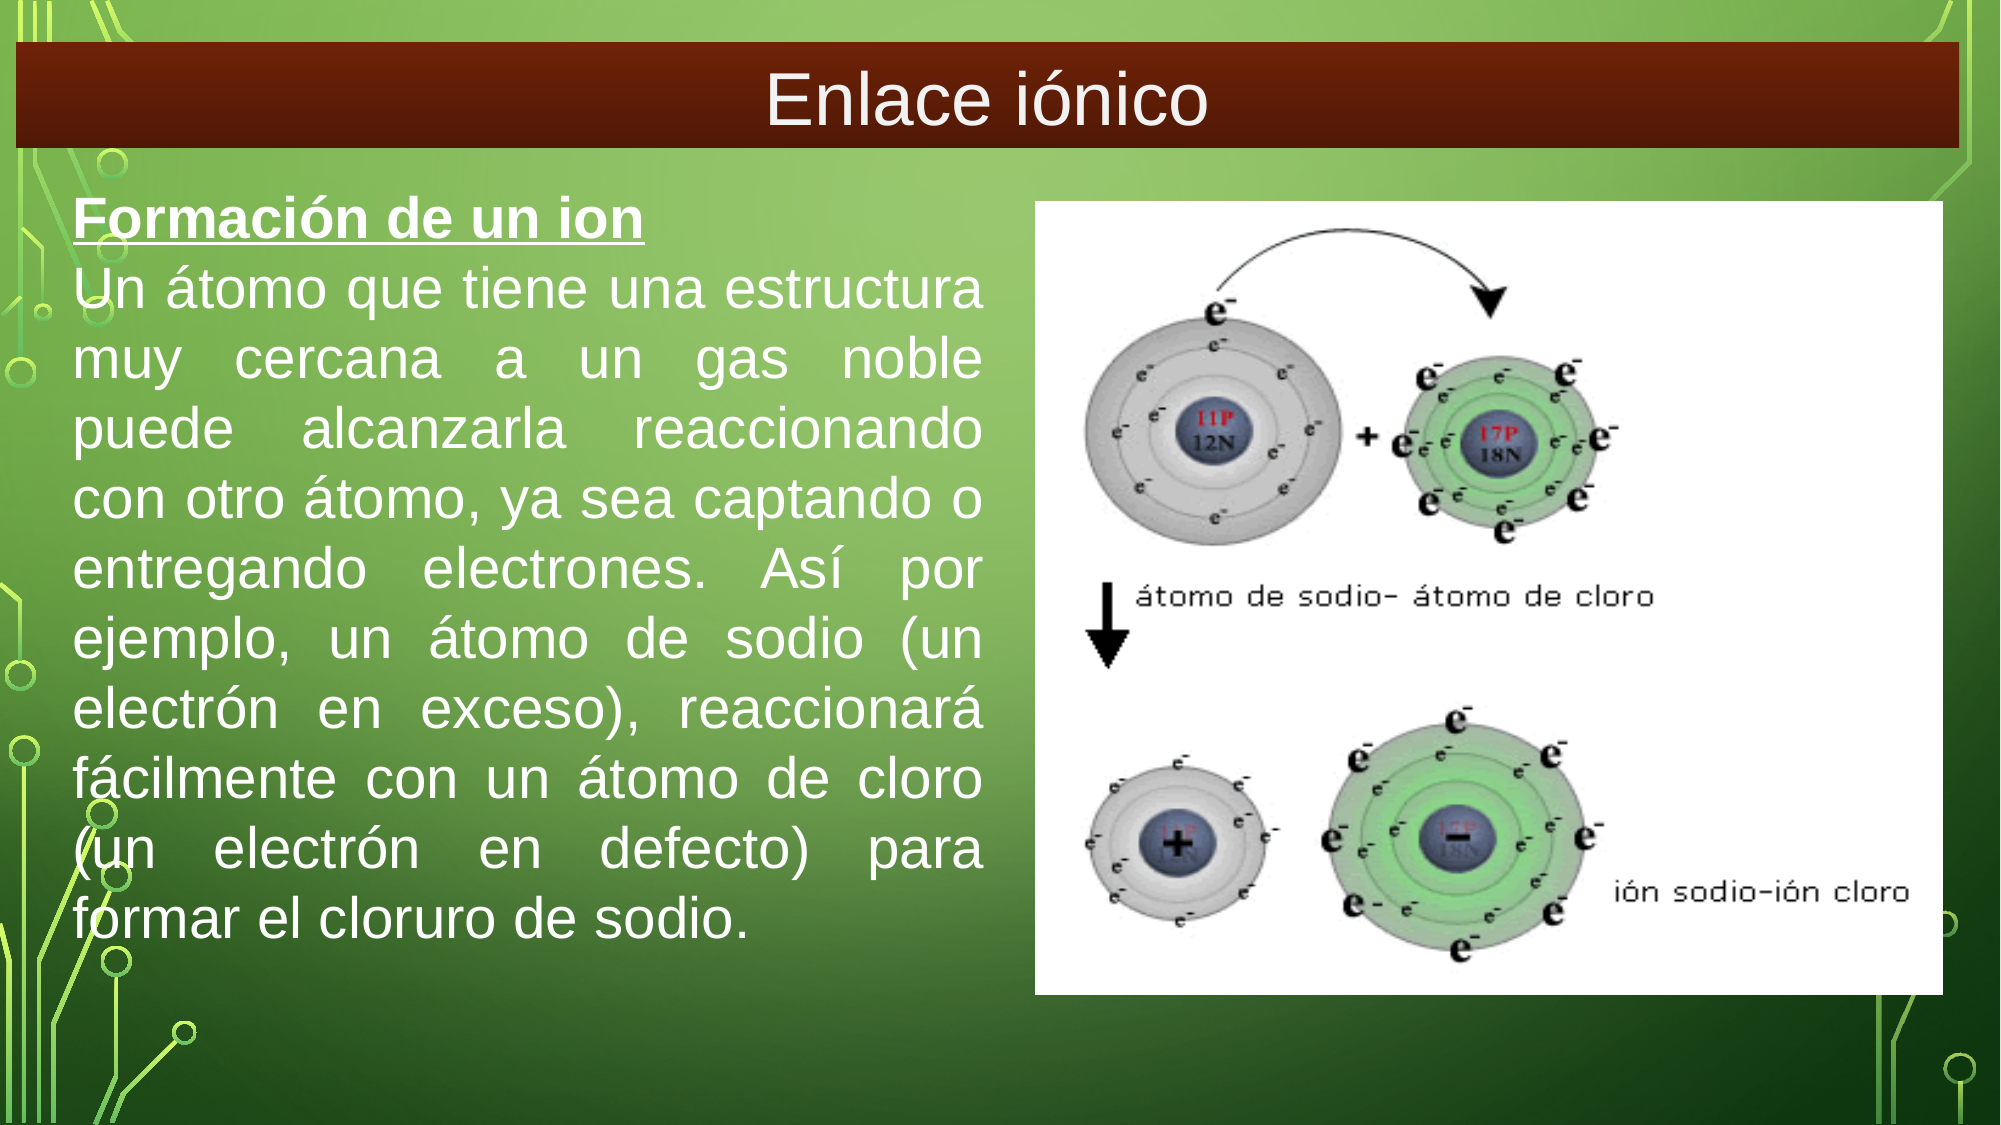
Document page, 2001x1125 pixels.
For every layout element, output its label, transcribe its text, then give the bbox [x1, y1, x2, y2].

picture [1035, 201, 1943, 995]
text_box Formación de un ion Un átomo que tiene una estructura muy cercana a un gas noble puede alcanzarla reaccionando con otro átomo, ya sea captando o entregando electrones. Así por ejemplo, un átomo de sodio (un electrón en exceso), reaccionará fácilmente con un átomo de cloro (un electrón en defecto) para formar el cloruro de sodio. [57, 172, 1000, 958]
text_box Enlace iónico [16, 42, 1960, 148]
